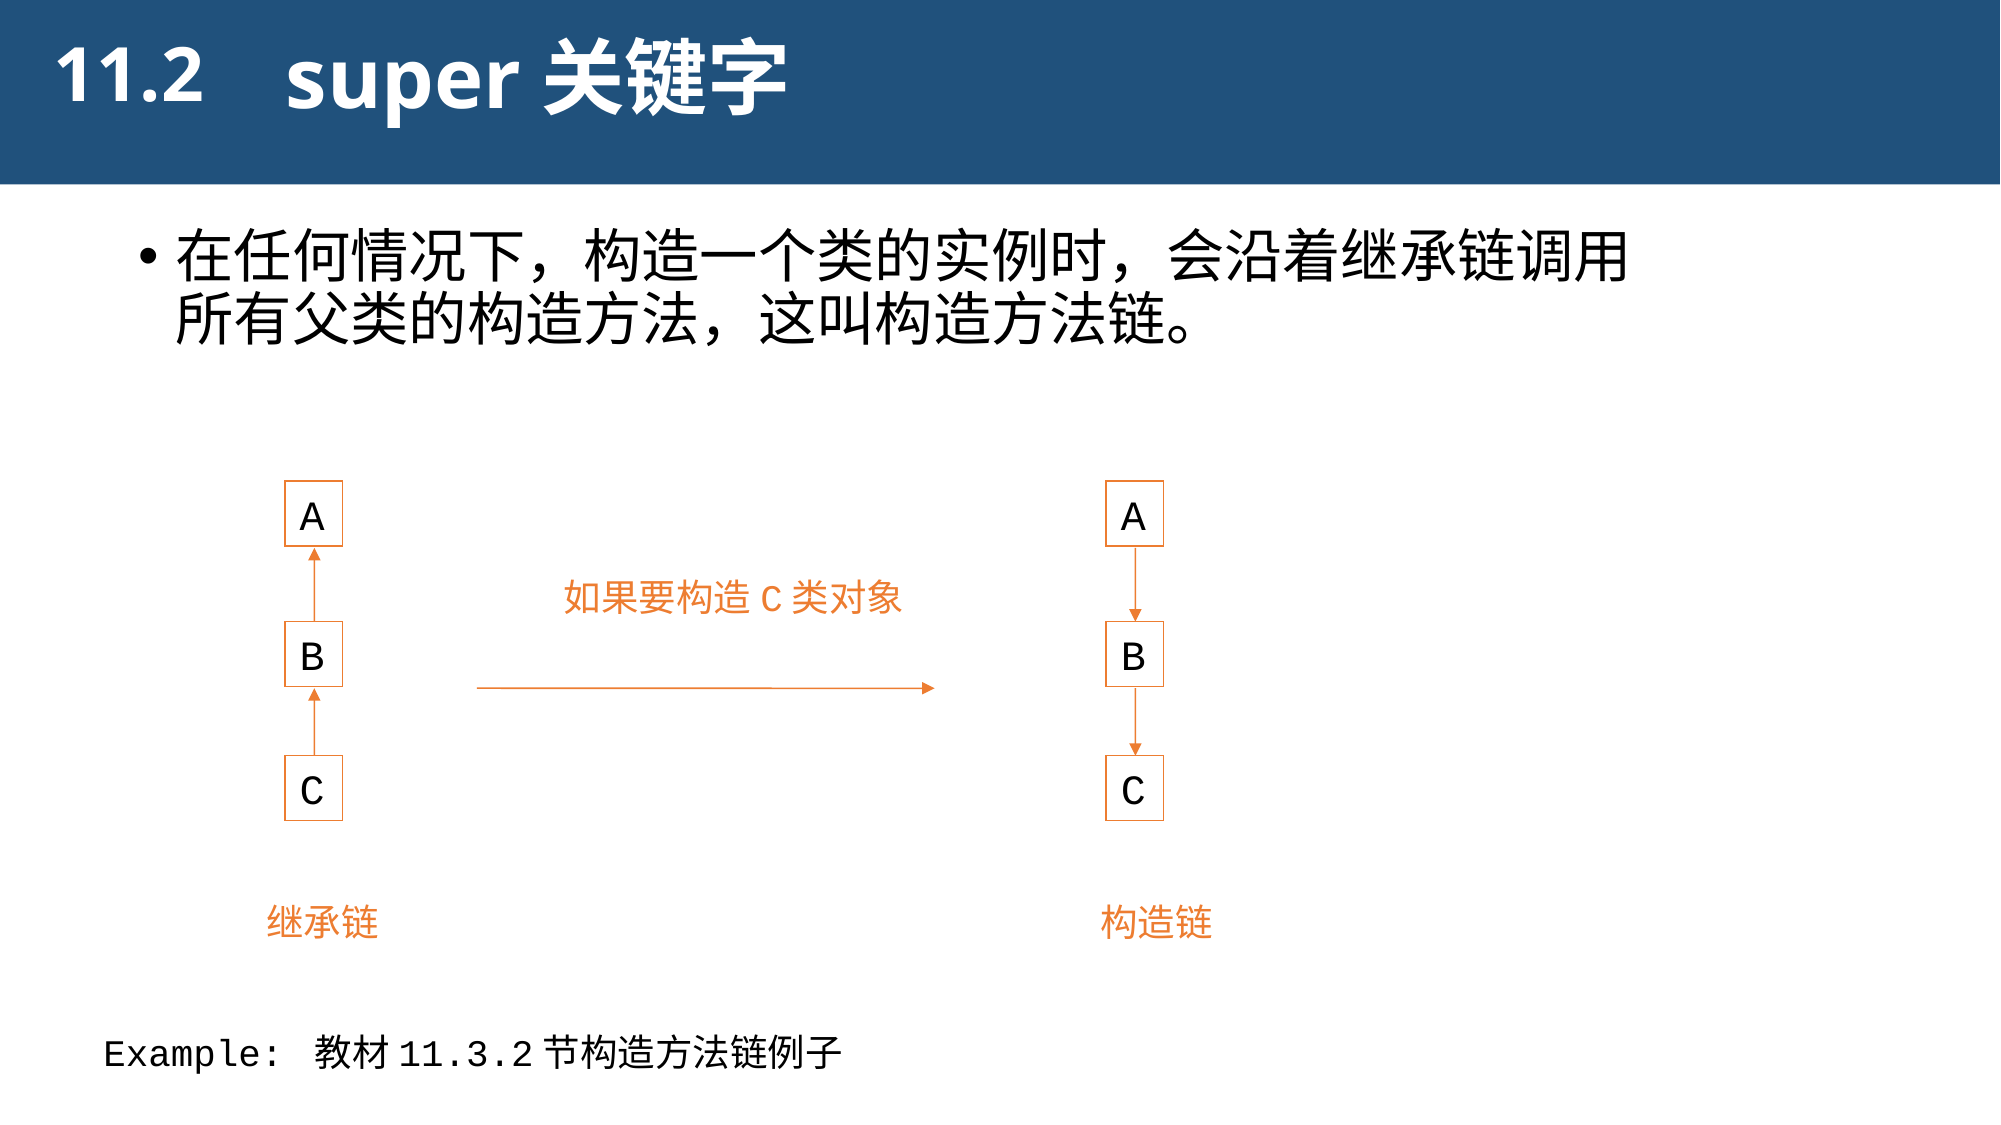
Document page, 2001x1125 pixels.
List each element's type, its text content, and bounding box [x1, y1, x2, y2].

text_box [308, 547, 321, 622]
text_box [308, 688, 321, 756]
text_box [1129, 688, 1142, 756]
text_box A [1105, 481, 1164, 546]
text_box 继承链 [251, 891, 394, 951]
list 11.2 [38, 28, 244, 166]
text_box [476, 682, 935, 695]
text_box B [1105, 621, 1164, 687]
list super关键字 [270, 28, 1484, 111]
text_box A [284, 481, 343, 546]
text_box C [1105, 755, 1164, 821]
text_box 如果要构造C类对象 [549, 566, 920, 627]
text_box Example: 教材11.3.2节构造方法链例子 [88, 1022, 1400, 1082]
text_box B [284, 621, 343, 687]
text_box 在任何情况下，构造一个类的实例时，会沿着继承链调用所有父类的构造方法，这叫构造方法链。 [123, 220, 1694, 988]
text_box C [284, 755, 343, 821]
text_box 构造链 [1085, 891, 1228, 951]
text_box [1129, 547, 1142, 622]
